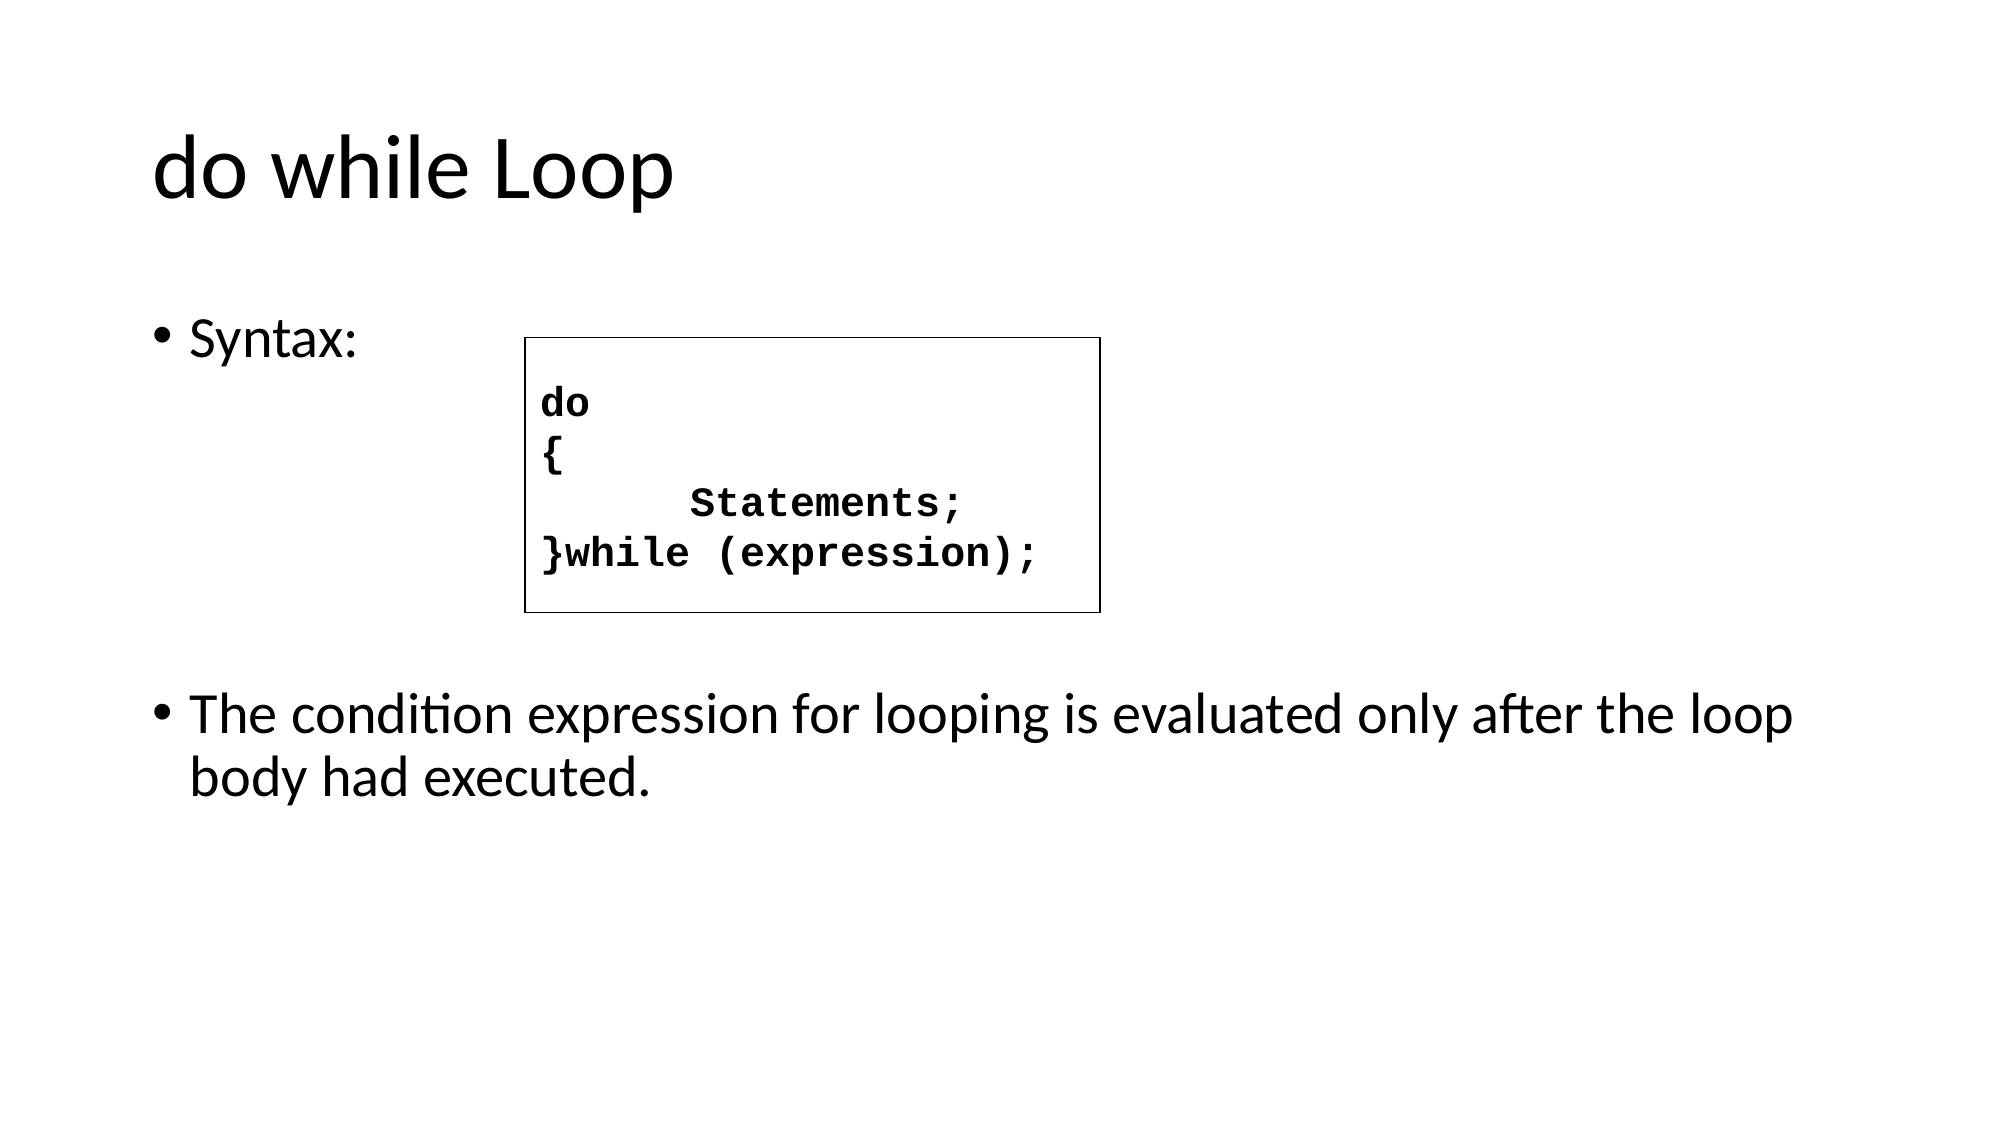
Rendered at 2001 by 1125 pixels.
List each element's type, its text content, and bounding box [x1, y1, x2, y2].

text_box do { Statements; }while (expression); [525, 337, 1100, 613]
list Syntax: The condition expression for looping is evaluated only after the loop body had executed. [137, 299, 1863, 1014]
title do while Loop [137, 59, 1863, 278]
